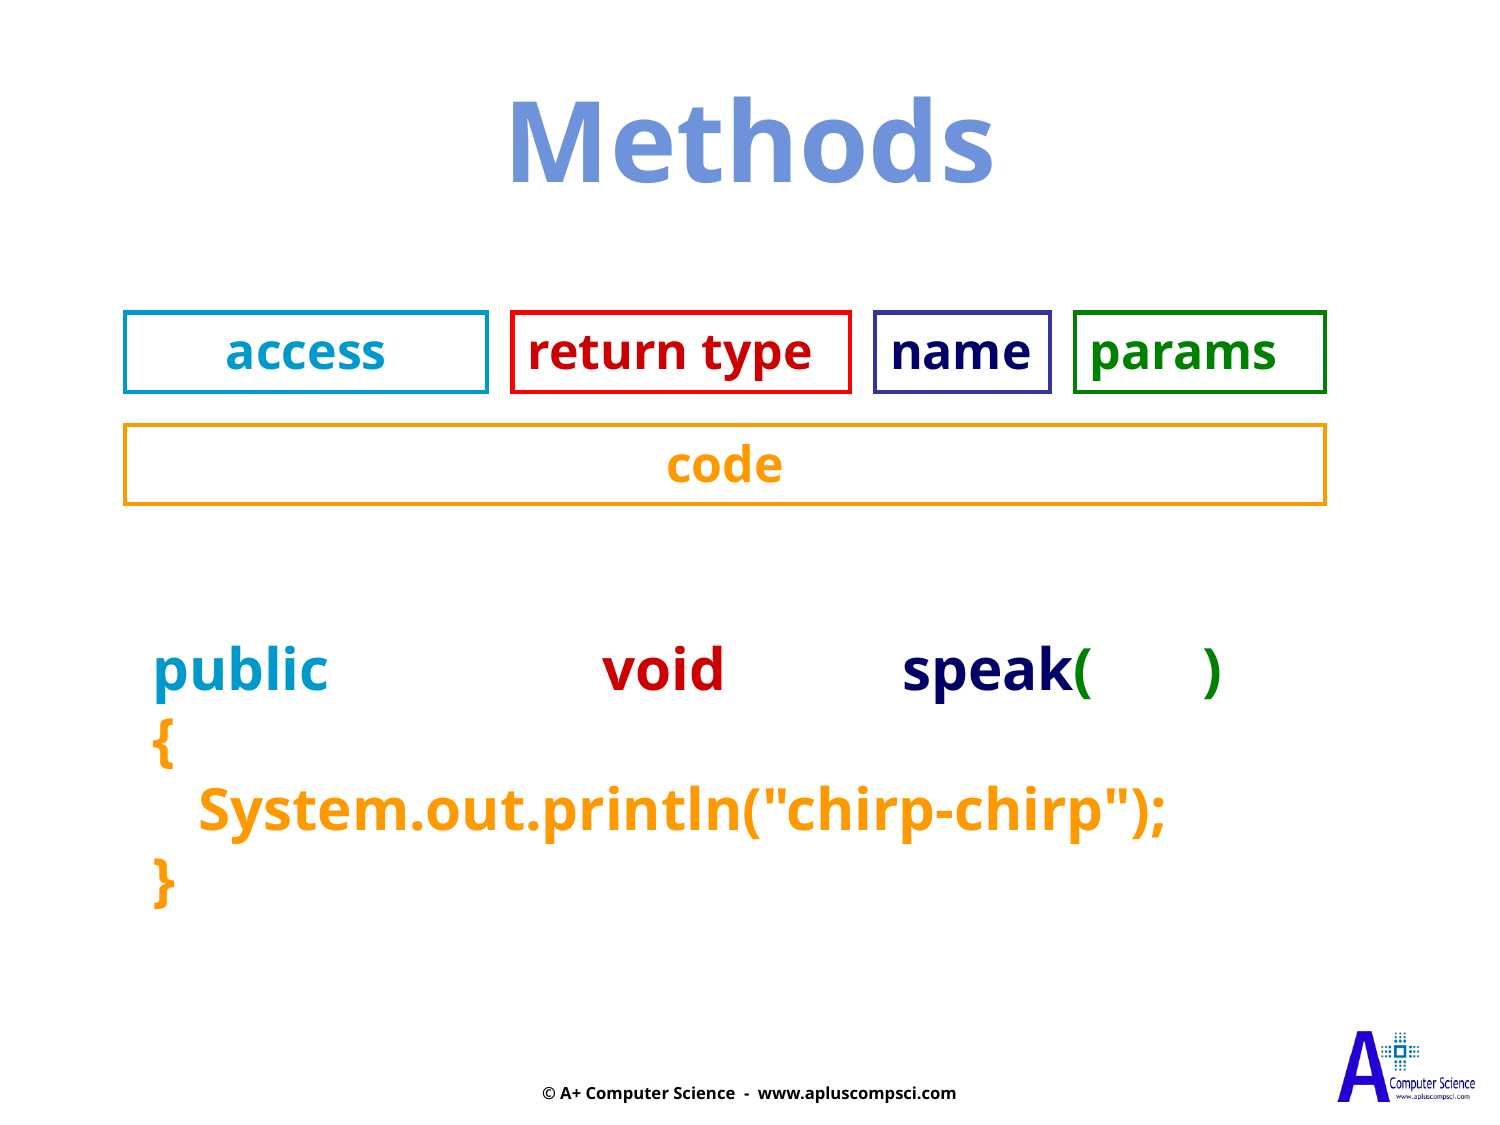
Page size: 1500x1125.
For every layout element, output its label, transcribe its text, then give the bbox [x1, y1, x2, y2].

text_box Methods [0, 62, 1500, 214]
text_box code [124, 425, 1325, 505]
text_box params [1074, 312, 1325, 392]
footer © A+ Computer Science - www.apluscompsci.com [512, 1025, 988, 1100]
text_box return type [512, 312, 850, 392]
text_box public void speak( ) { System.out.println("chirp-chirp"); } [137, 624, 1245, 921]
text_box access [124, 312, 488, 392]
picture [1337, 1031, 1475, 1102]
text_box name [875, 312, 1050, 392]
